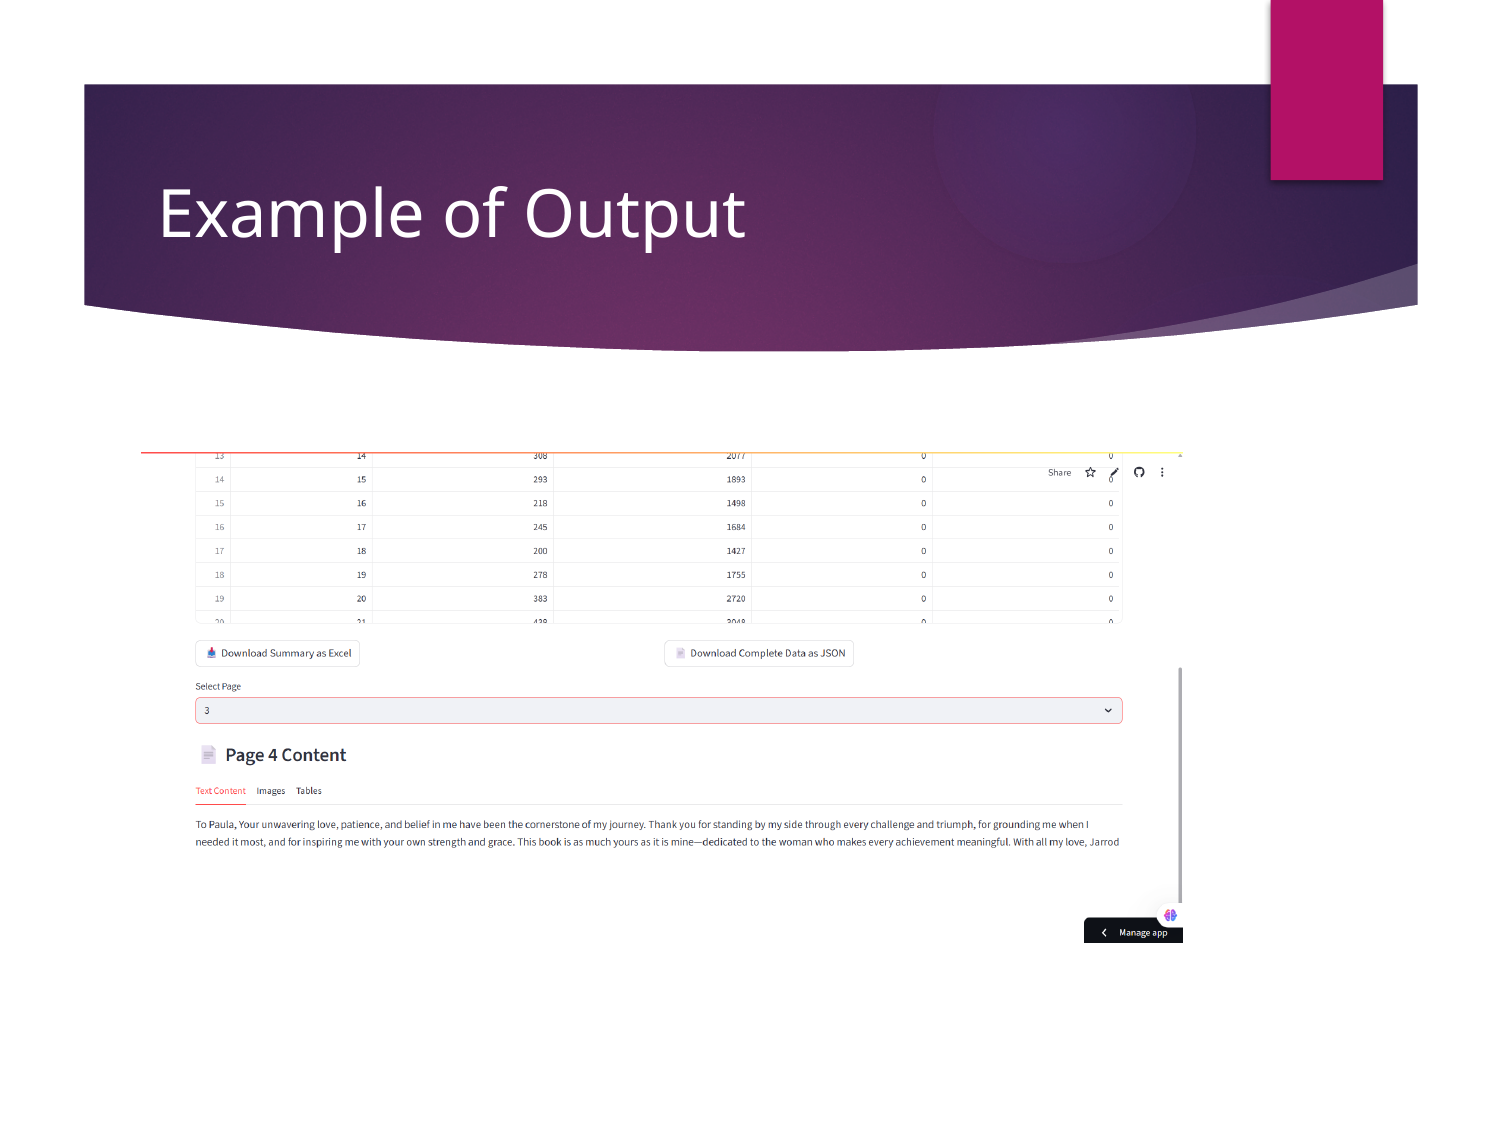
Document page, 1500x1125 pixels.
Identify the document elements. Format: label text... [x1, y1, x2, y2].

title Example of Output [142, 152, 1183, 269]
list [141, 452, 1183, 944]
